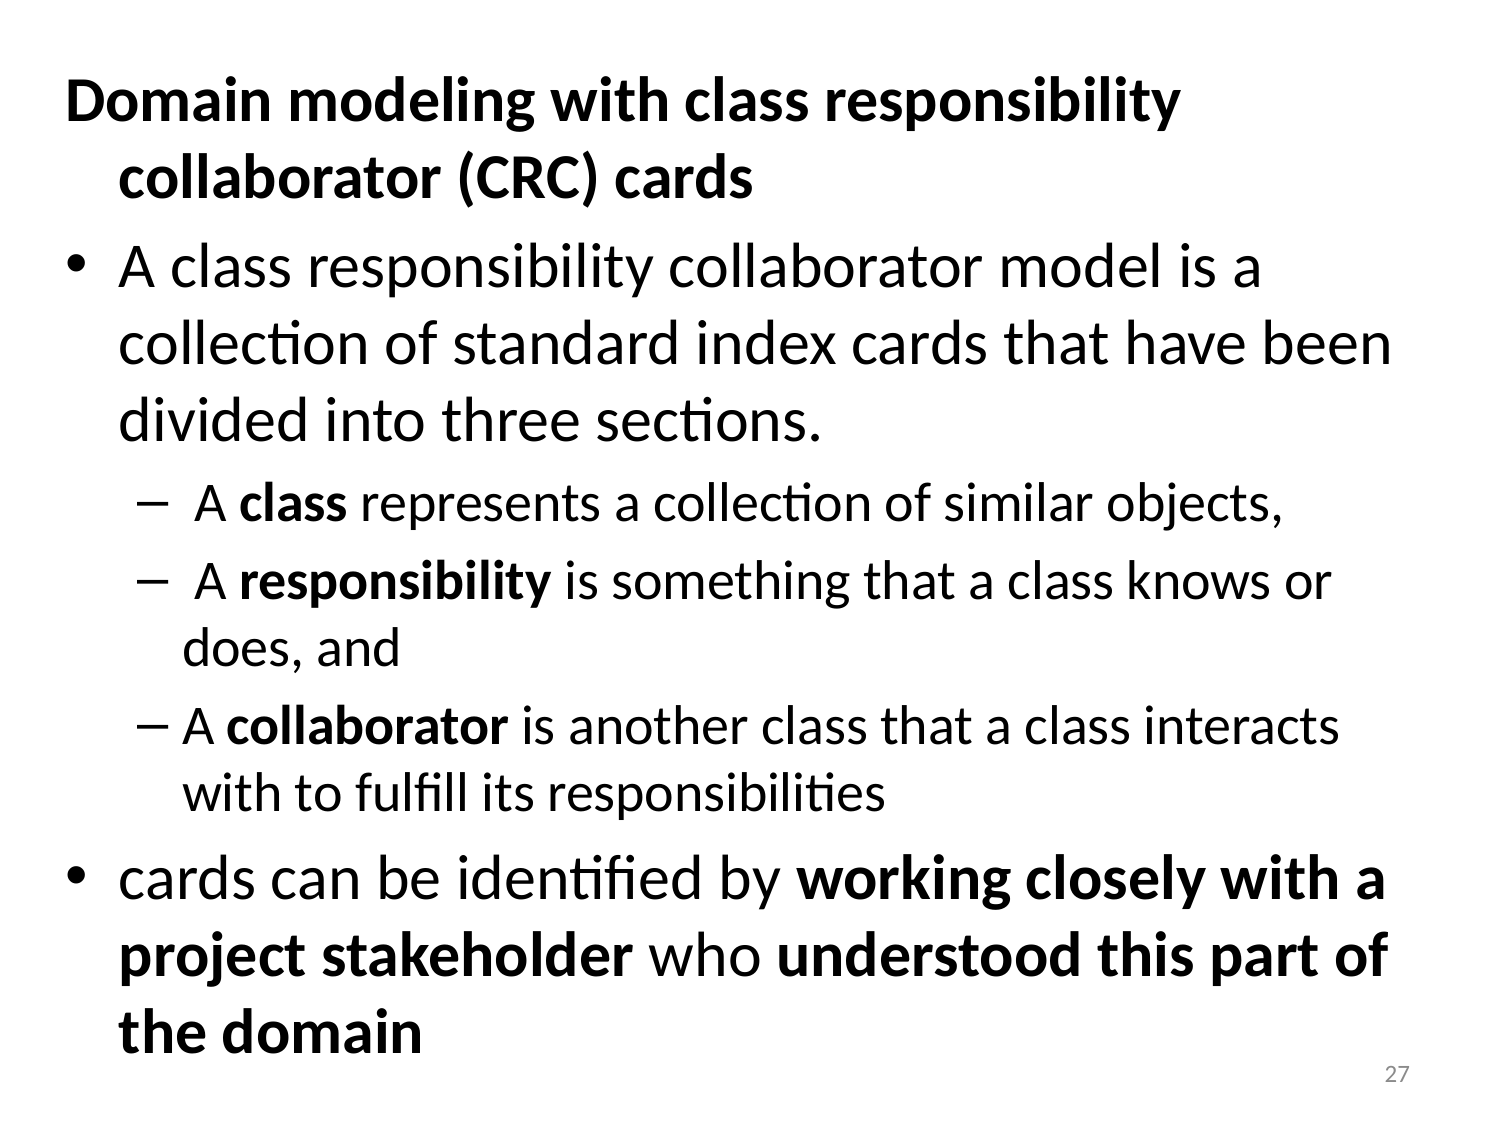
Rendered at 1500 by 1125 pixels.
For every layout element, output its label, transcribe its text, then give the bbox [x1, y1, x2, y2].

slide_number 27 [1074, 1042, 1425, 1103]
list Domain modeling with class responsibility collaborator (CRC) cards A class responsibility collaborator model is a collection of standard index cards that have been divided into three sections. A class represents a collection of similar objects, A responsibility is something that a class knows or does, and A collaborator is another class that a class interacts with to fulfill its responsibilities cards can be identified by working closely with a project stakeholder who understood this part of the domain [50, 50, 1450, 1075]
